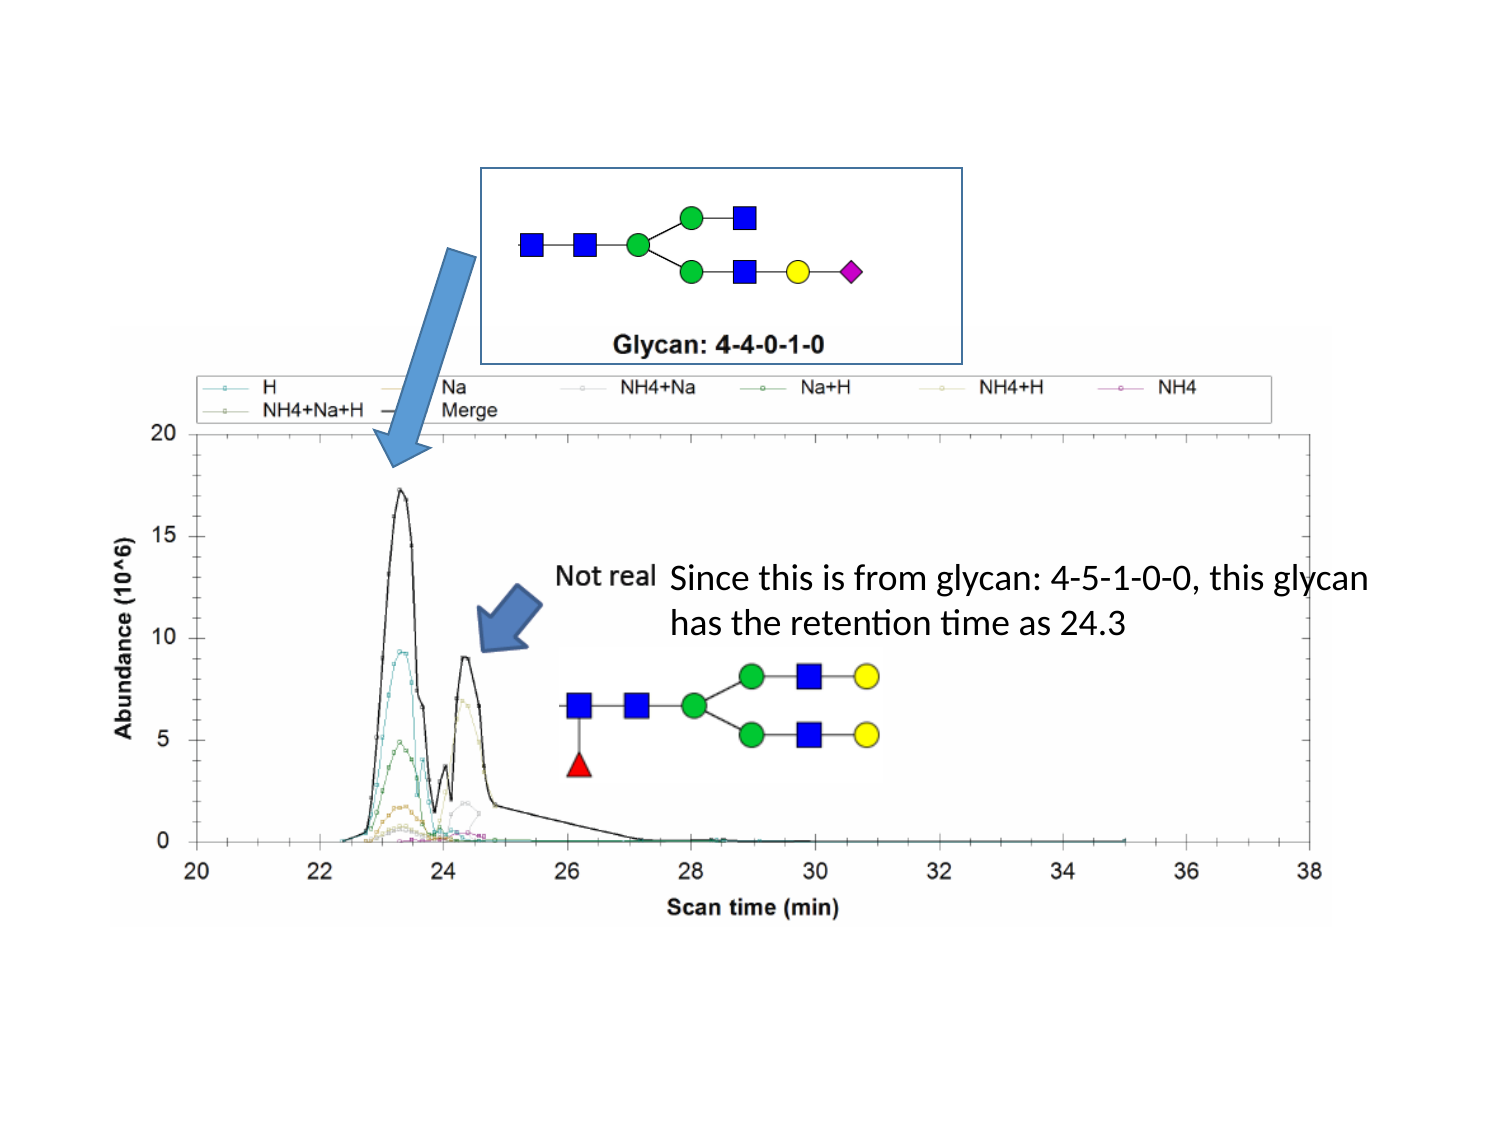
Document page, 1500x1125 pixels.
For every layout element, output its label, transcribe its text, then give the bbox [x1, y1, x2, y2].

text_box [421, 247, 477, 326]
text_box [480, 167, 963, 326]
picture [518, 197, 865, 290]
picture [110, 326, 1332, 927]
text_box Since this is from glycan: 4-5-1-0-0, this glycan has the retention time as 24.3 [1332, 545, 1403, 651]
